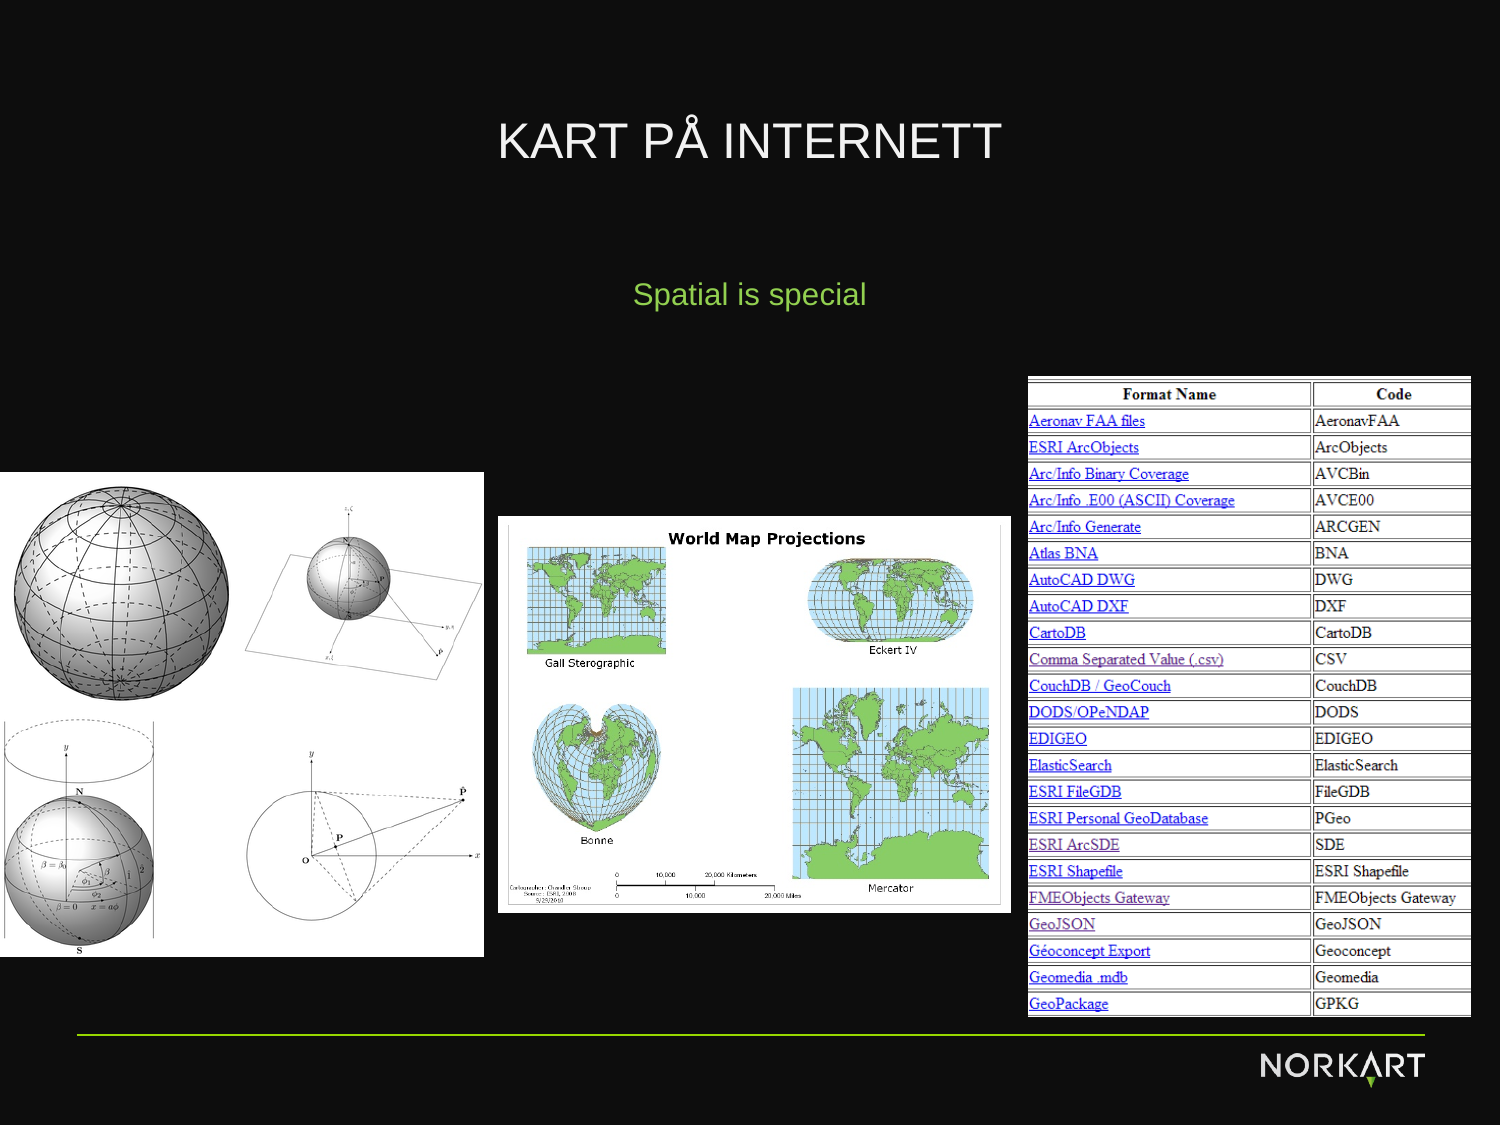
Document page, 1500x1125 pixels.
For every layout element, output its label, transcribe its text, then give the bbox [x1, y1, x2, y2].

picture [1028, 376, 1472, 1017]
title Kart på internett [75, 45, 1425, 233]
picture [498, 516, 1011, 913]
picture [1252, 1046, 1425, 1094]
list Spatial is special [76, 267, 1424, 1000]
picture [0, 472, 484, 957]
